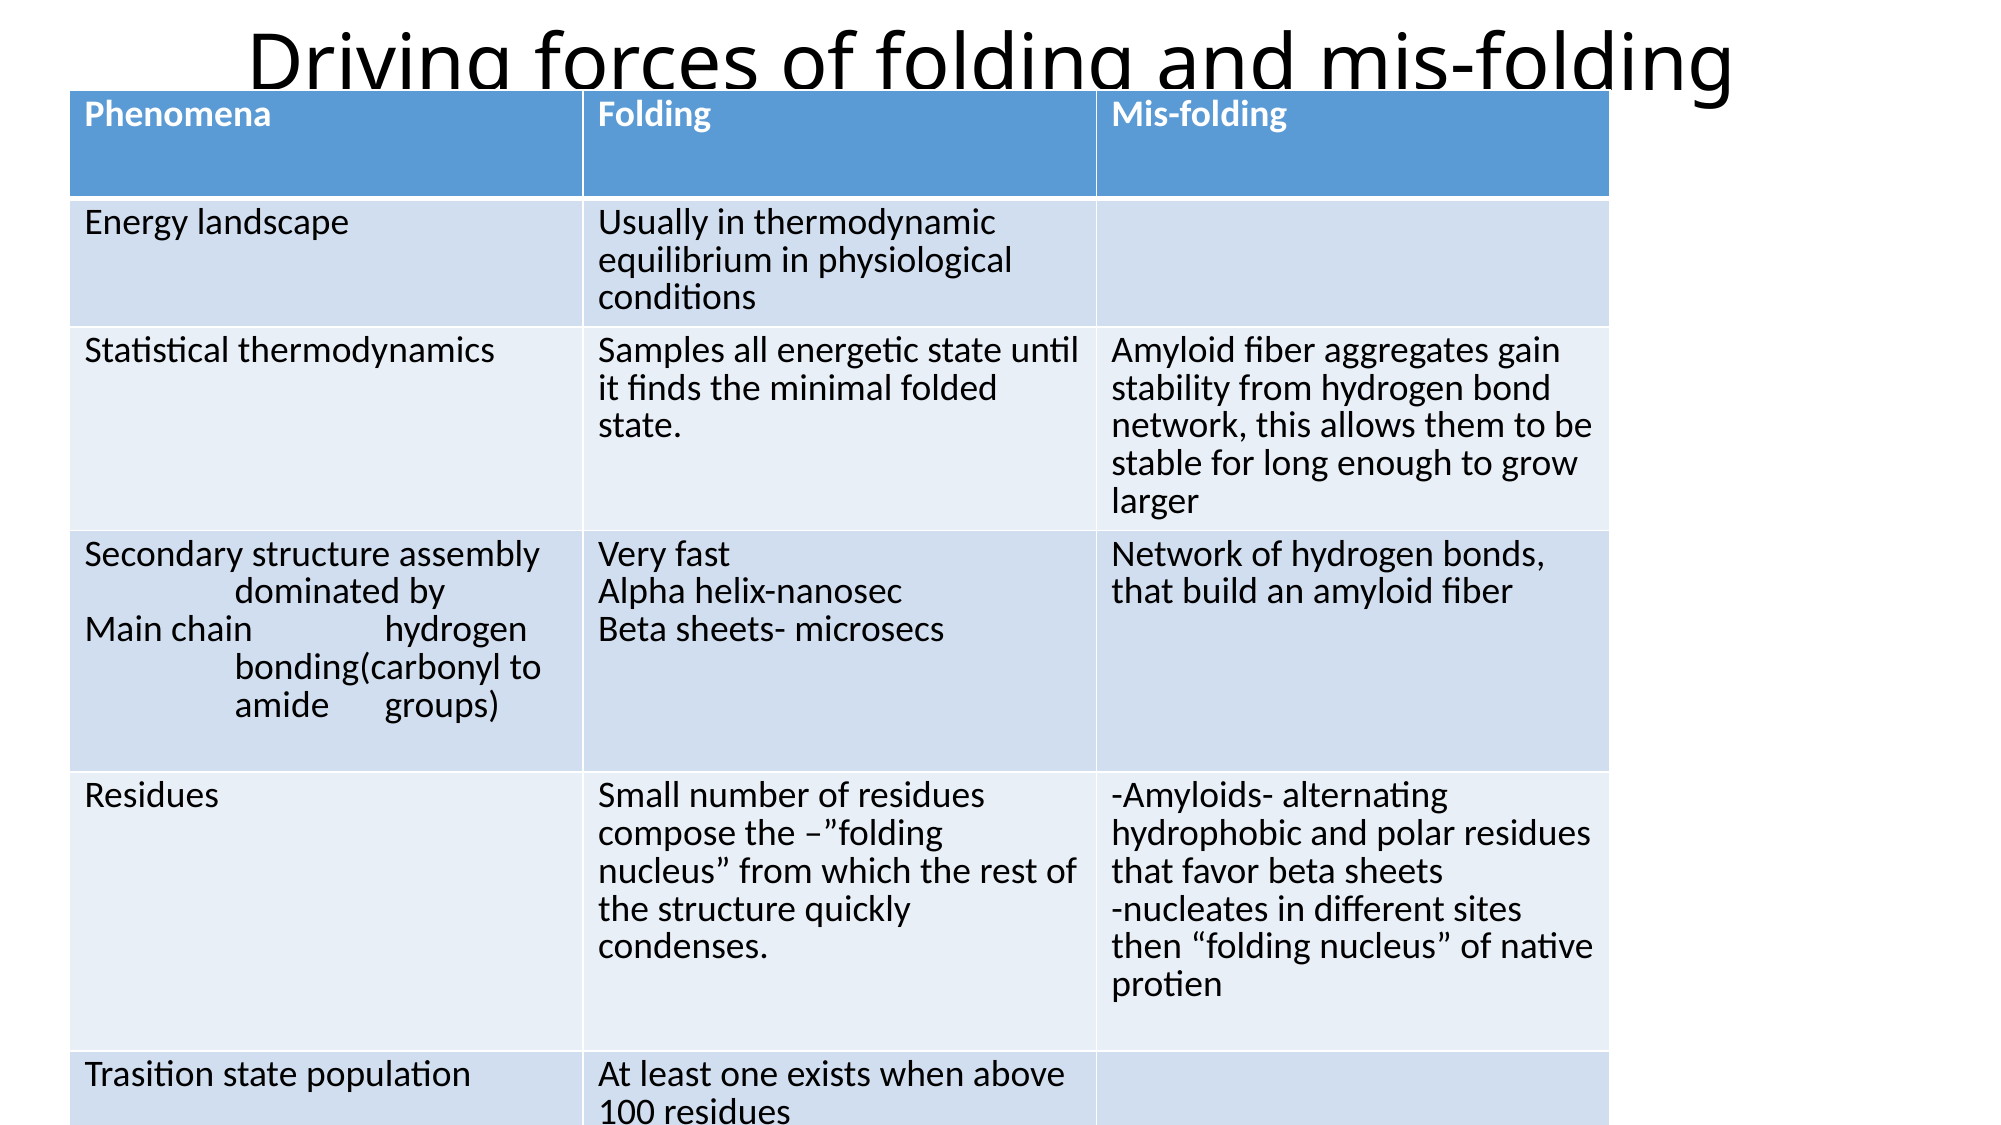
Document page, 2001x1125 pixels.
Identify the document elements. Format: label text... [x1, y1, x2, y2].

table_cell Network of hydrogen bonds, that build an amyloid fiber [1097, 531, 1609, 771]
table_header Phenomena [70, 91, 582, 196]
table_cell Statistical thermodynamics [70, 328, 582, 530]
table_cell Trasition state population [70, 1052, 582, 1125]
table_cell Energy landscape [70, 201, 582, 326]
table_cell Usually in thermodynamic equilibrium in physiological conditions [584, 201, 1096, 326]
table_header Mis-folding [1097, 91, 1609, 196]
table_cell [1097, 1052, 1609, 1125]
table_cell At least one exists when above 100 residues [584, 1052, 1096, 1125]
table_cell Samples all energetic state until it finds the minimal folded state. [584, 328, 1096, 530]
table_cell Secondary structure assembly dominated by Main chain hydrogen bonding(carbonyl to amide groups) [70, 531, 582, 771]
table_header Folding [584, 91, 1096, 196]
table_cell Small number of residues compose the –”folding nucleus” from which the rest of the structure quickly condenses. [584, 773, 1096, 1050]
table_cell Very fast Alpha helix-nanosec Beta sheets- microsecs [584, 531, 1096, 771]
table_cell [1097, 201, 1609, 326]
table_cell -Amyloids- alternating hydrophobic and polar residues that favor beta sheets -nucleates in different sites then “folding nucleus” of native protien [1097, 773, 1609, 1050]
title Driving forces of folding and mis-folding [15, 12, 1969, 115]
table_cell Residues [70, 773, 582, 1050]
table_cell Amyloid fiber aggregates gain stability from hydrogen bond network, this allows them to be stable for long enough to grow larger [1097, 328, 1609, 530]
